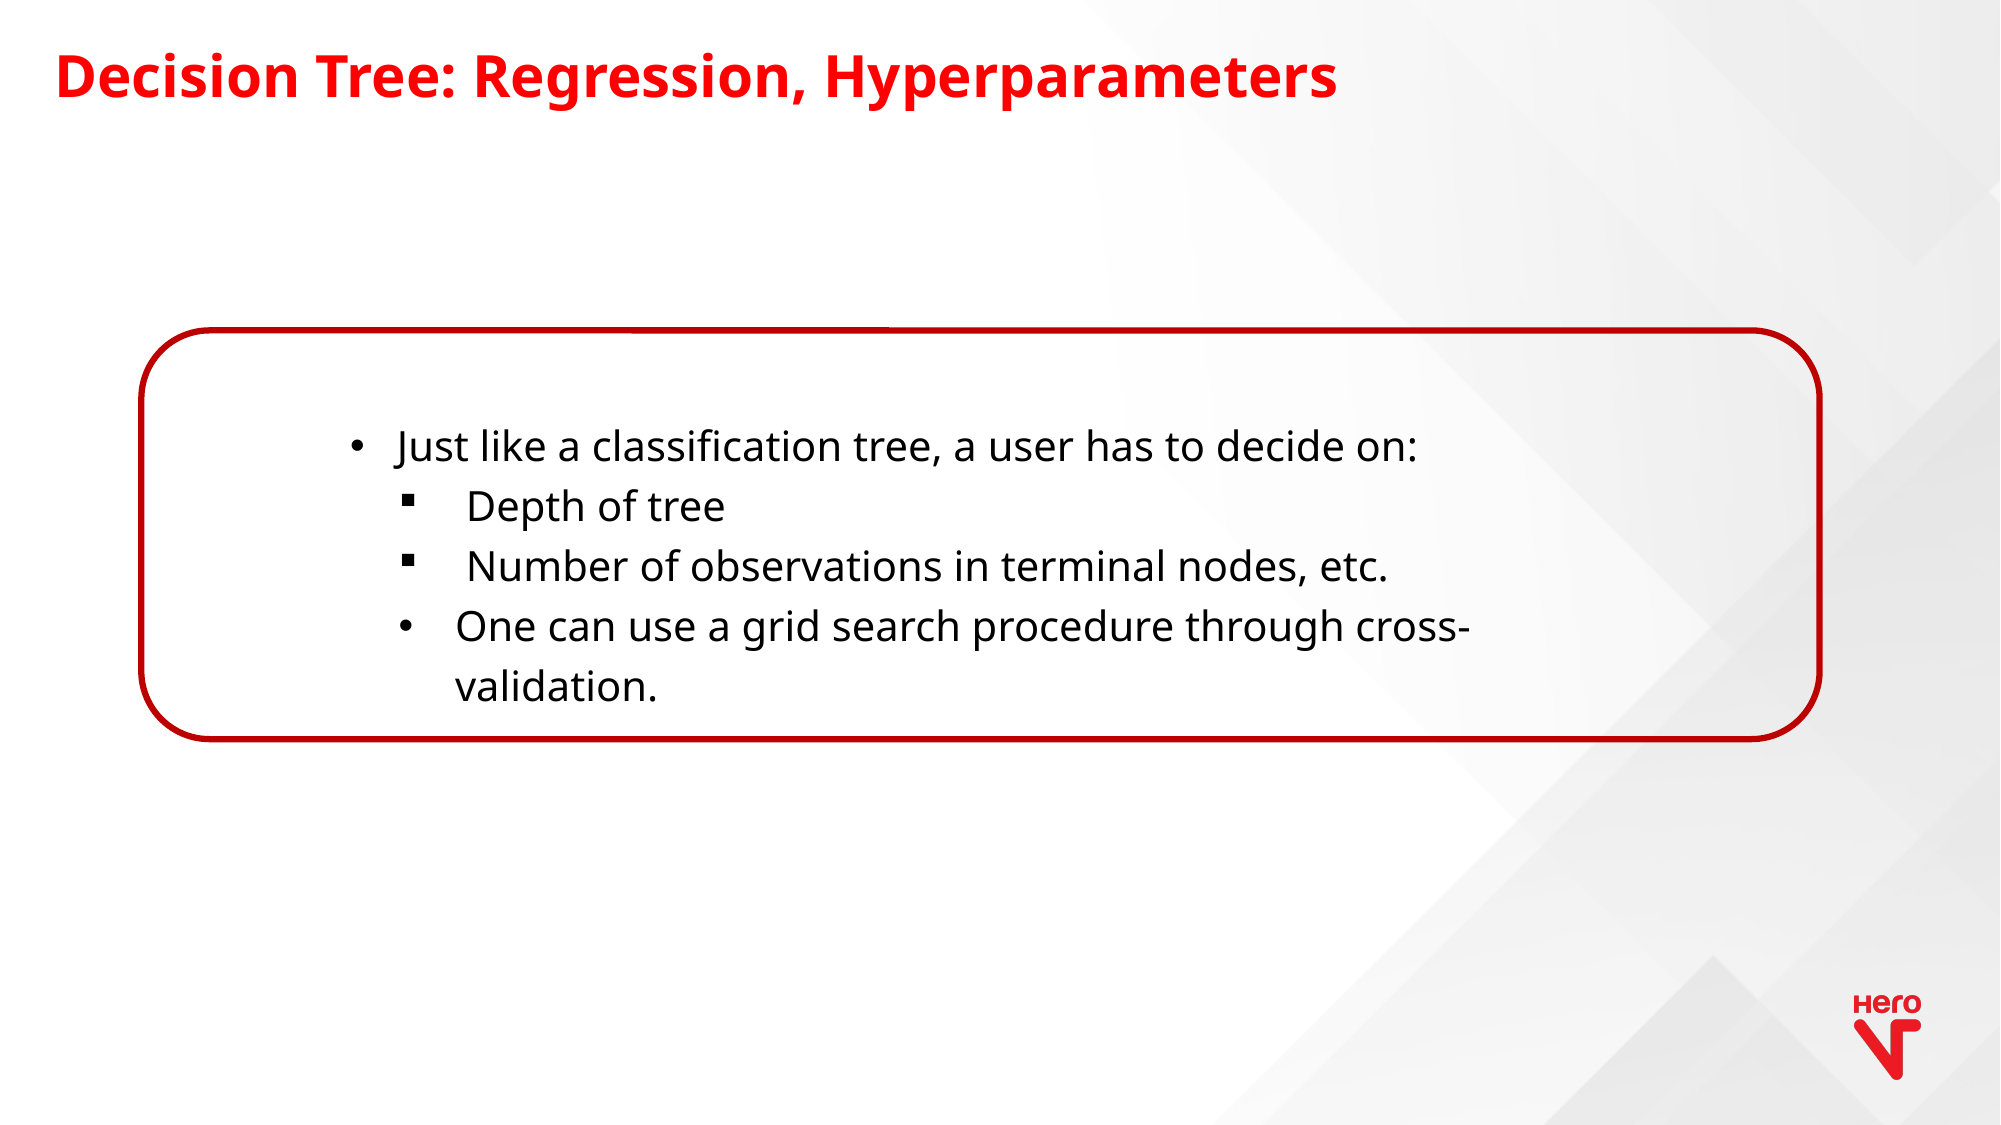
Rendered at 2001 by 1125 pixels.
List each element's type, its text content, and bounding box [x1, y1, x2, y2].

text_box [139, 328, 1822, 742]
picture [1854, 995, 1921, 1080]
table_header Country [67, 0, 2000, 1125]
title Decision Tree: Regression, Hyperparameters [39, 27, 1876, 121]
